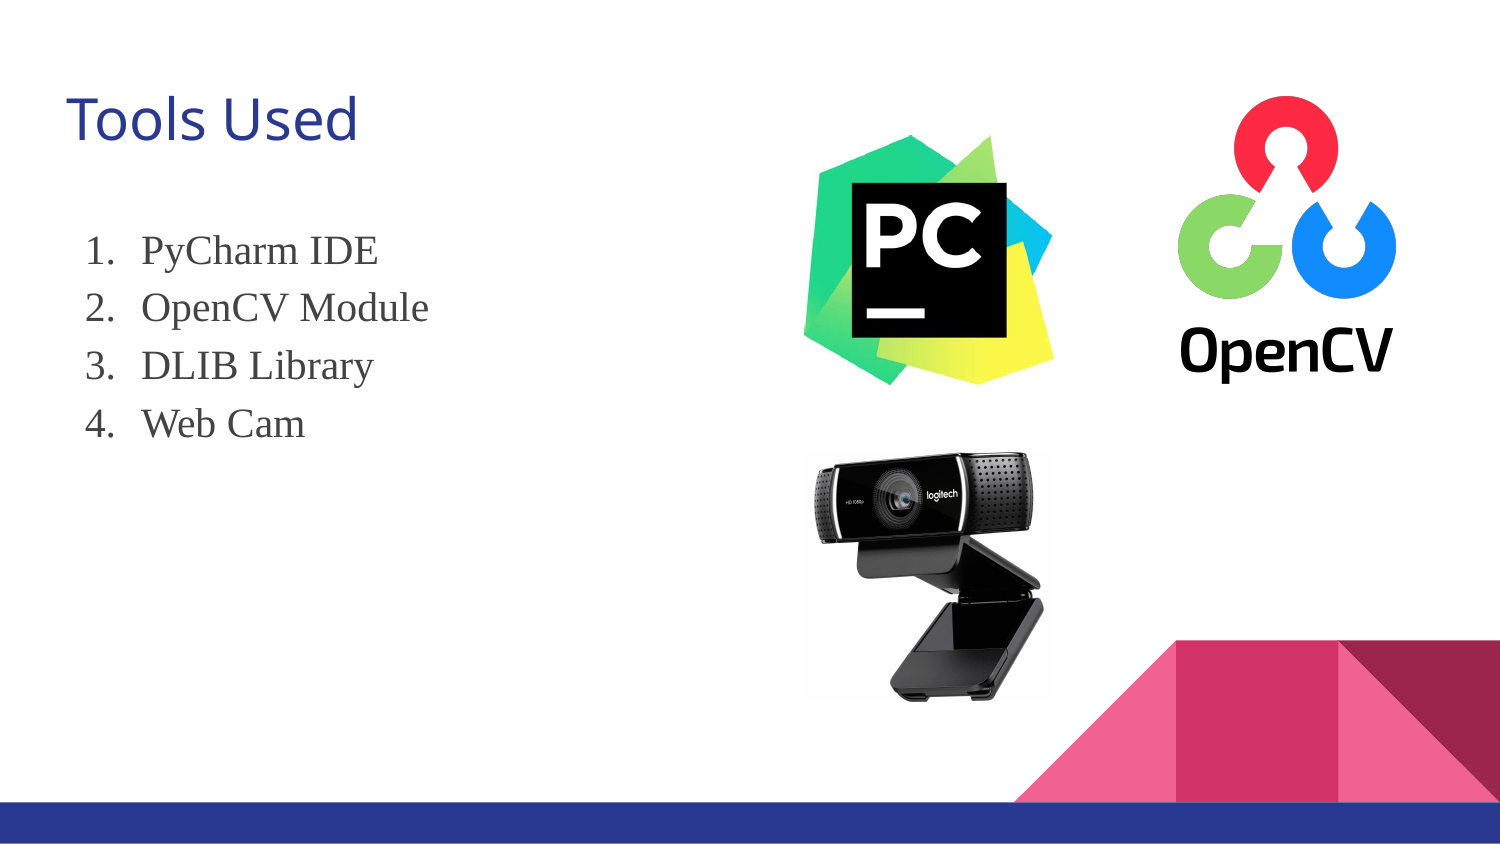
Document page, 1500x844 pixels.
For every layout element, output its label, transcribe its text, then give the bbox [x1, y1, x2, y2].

picture [803, 135, 1054, 385]
picture [803, 452, 1054, 702]
title Tools Used [51, 67, 1449, 167]
list PyCharm IDE OpenCV Module DLIB Library Web Cam [51, 200, 1449, 748]
picture [1178, 96, 1396, 385]
